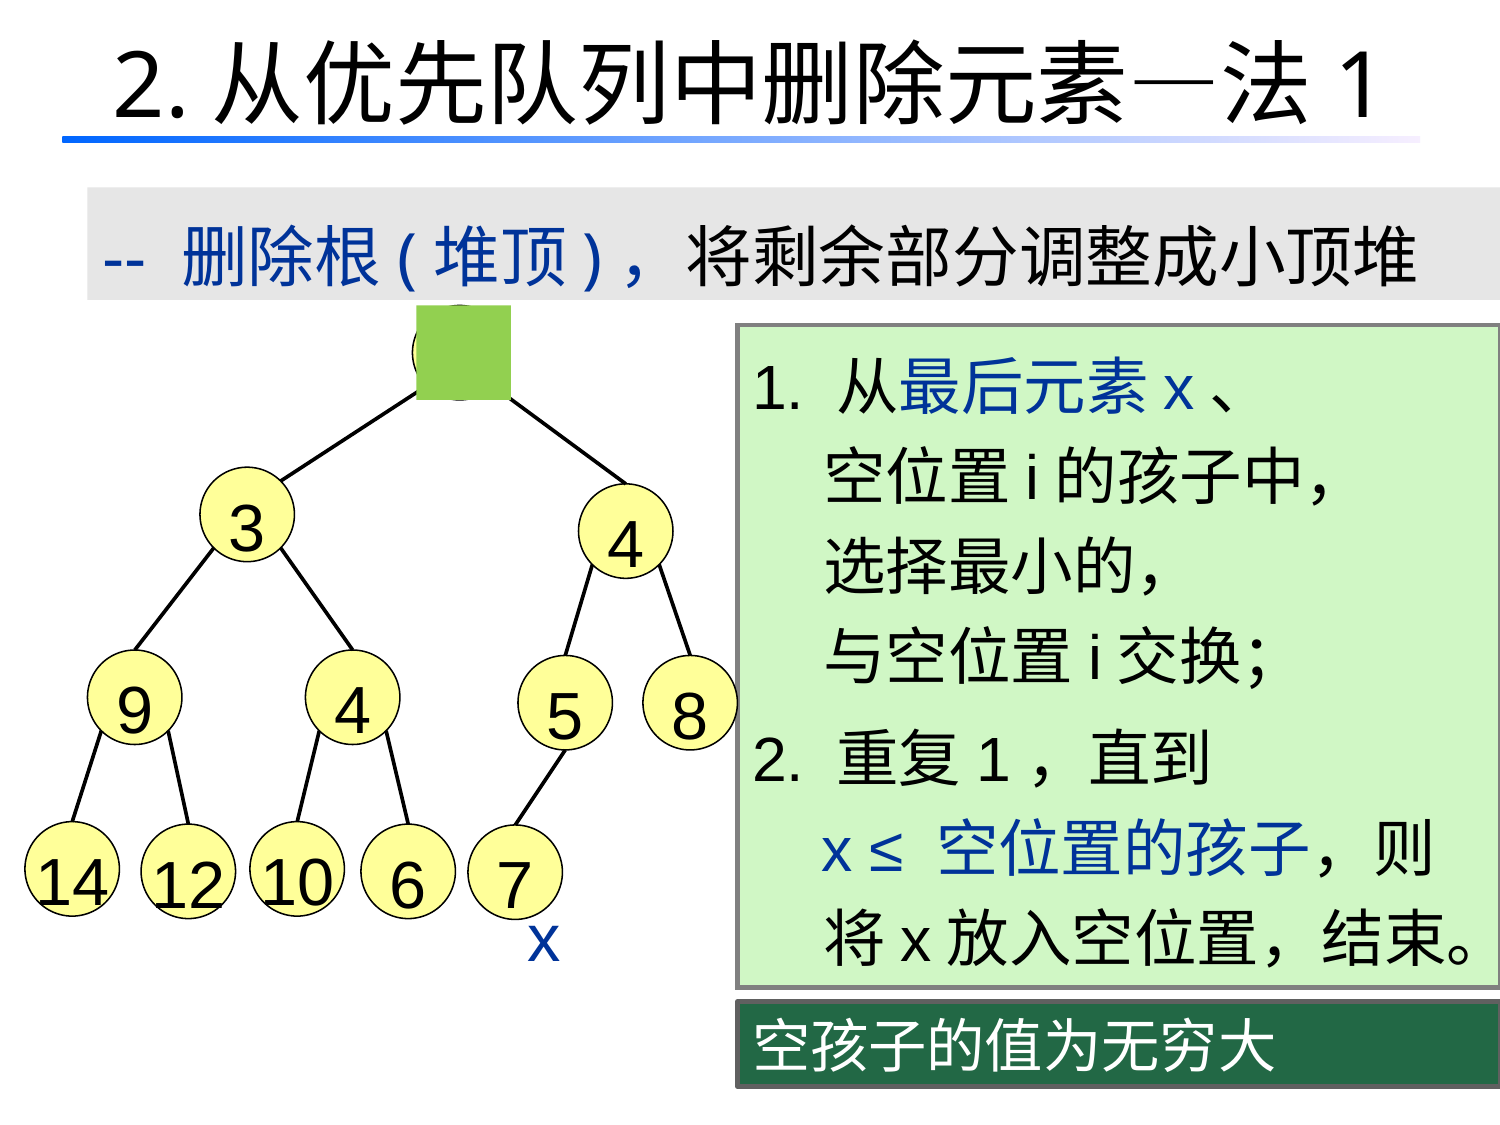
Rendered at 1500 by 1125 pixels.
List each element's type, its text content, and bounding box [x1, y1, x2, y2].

text_box [62, 136, 1421, 143]
text_box 7 [467, 825, 563, 920]
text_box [41, 761, 133, 792]
text_box 5 [517, 655, 613, 750]
text_box 4 [578, 483, 673, 579]
text_box x [499, 887, 589, 983]
text_box 8 [642, 655, 738, 750]
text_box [305, 360, 402, 507]
text_box 2 [412, 334, 416, 371]
text_box 3 [199, 467, 295, 562]
text_box -- 删除根(堆顶)，将剩余部分调整成小顶堆 [87, 187, 1500, 300]
text_box 6 [360, 824, 456, 919]
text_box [262, 764, 351, 788]
text_box 12 [141, 824, 236, 919]
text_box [131, 767, 226, 788]
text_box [350, 766, 445, 789]
text_box 空孩子的值为无穷大 [737, 1001, 1500, 1087]
text_box [416, 305, 511, 400]
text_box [510, 368, 609, 502]
text_box 14 [24, 821, 120, 917]
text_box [533, 596, 624, 624]
title 2.从优先队列中删除元素—法1 [74, 0, 1426, 176]
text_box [122, 559, 226, 639]
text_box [502, 762, 578, 813]
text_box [628, 594, 721, 626]
text_box 4 [305, 650, 400, 745]
text_box 1. 从最后元素x、 空位置i的孩子中， 选择最小的， 与空位置i交换； 2. 重复1，直到 x ≤ 空位置的孩子，则 将x放入空位置，结束。 [737, 324, 1500, 988]
text_box 10 [249, 821, 345, 917]
text_box 9 [87, 650, 182, 745]
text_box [265, 562, 368, 636]
